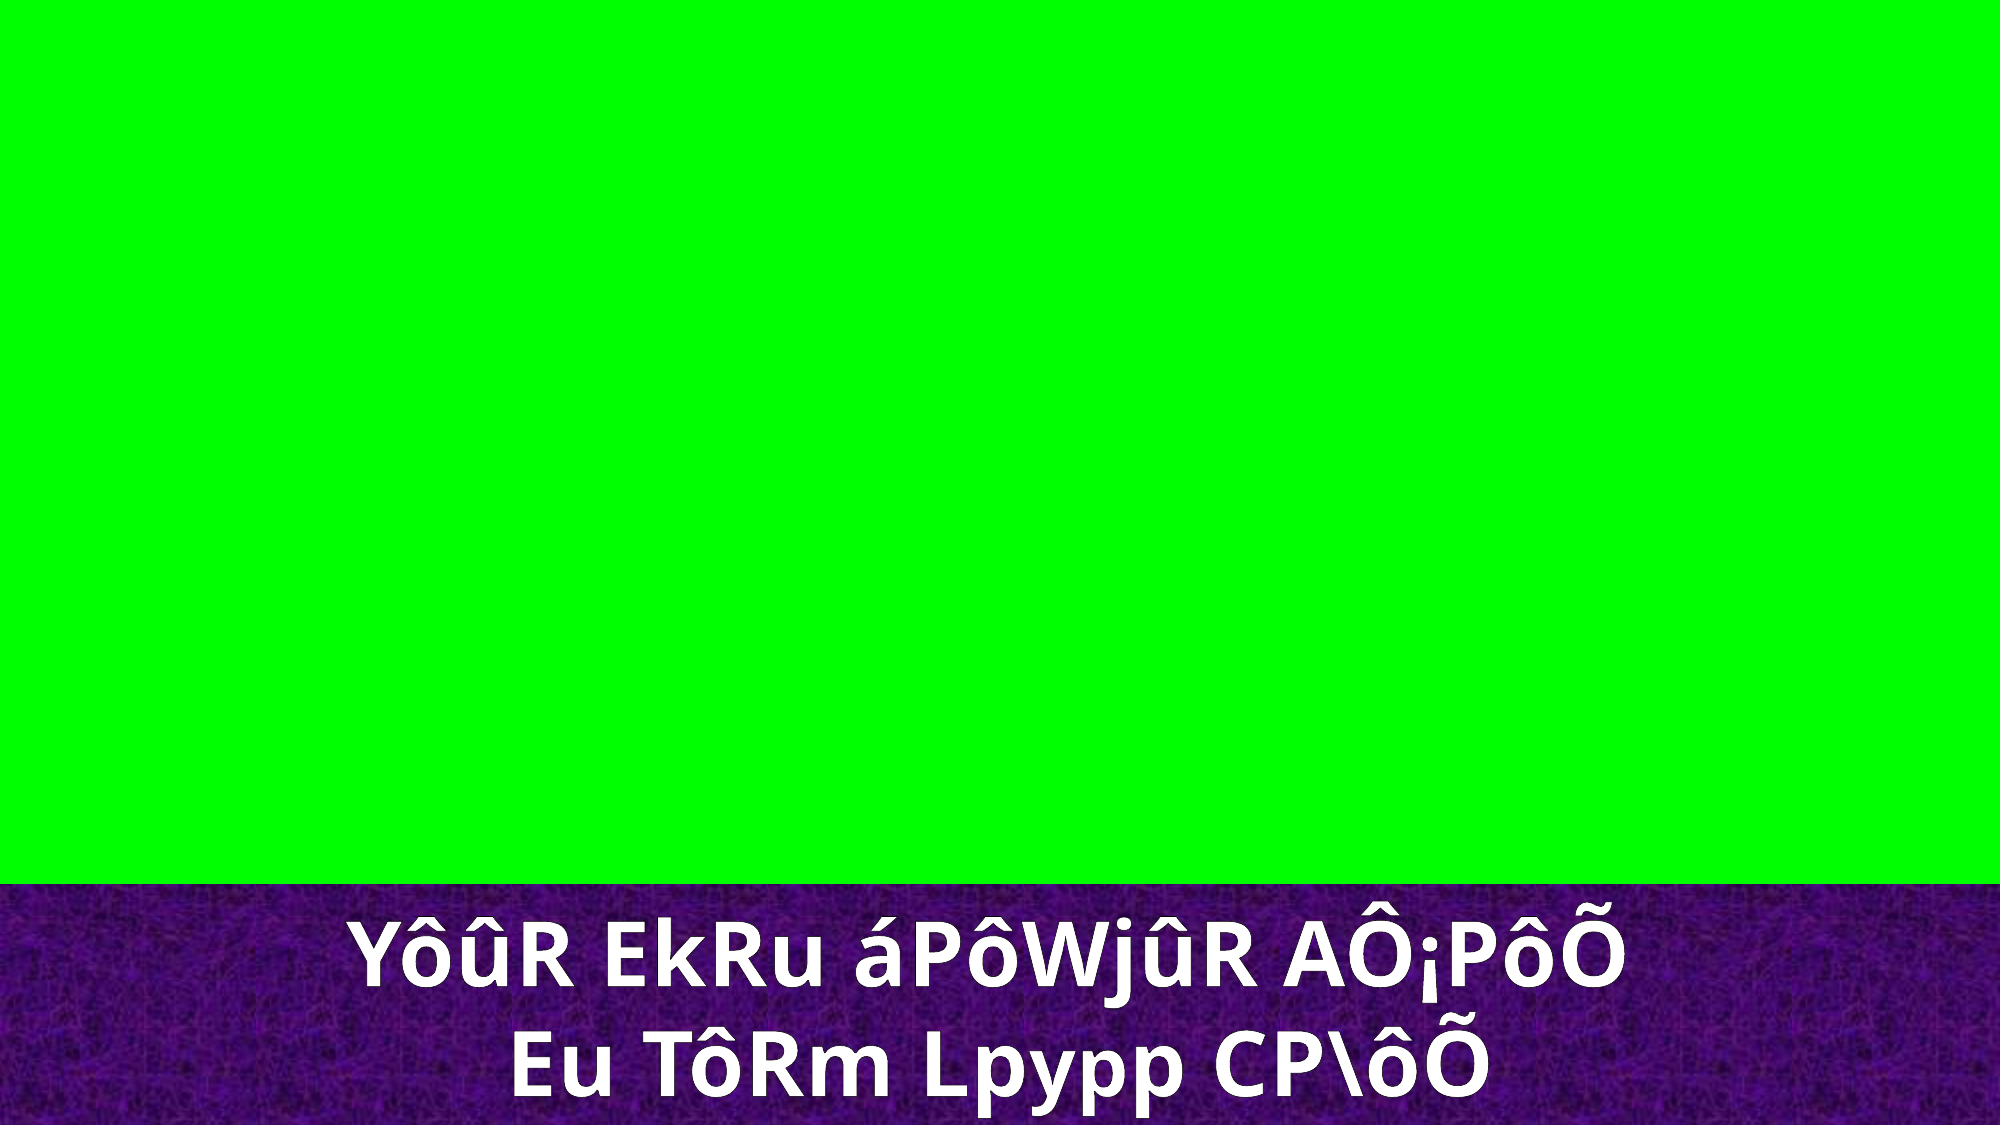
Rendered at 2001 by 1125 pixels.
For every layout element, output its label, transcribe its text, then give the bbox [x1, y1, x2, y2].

text_box YôûR EkRu áPôWjûR AÔ¡PôÕ Eu TôRm Lpypp CP\ôÕ [0, 887, 2000, 1123]
